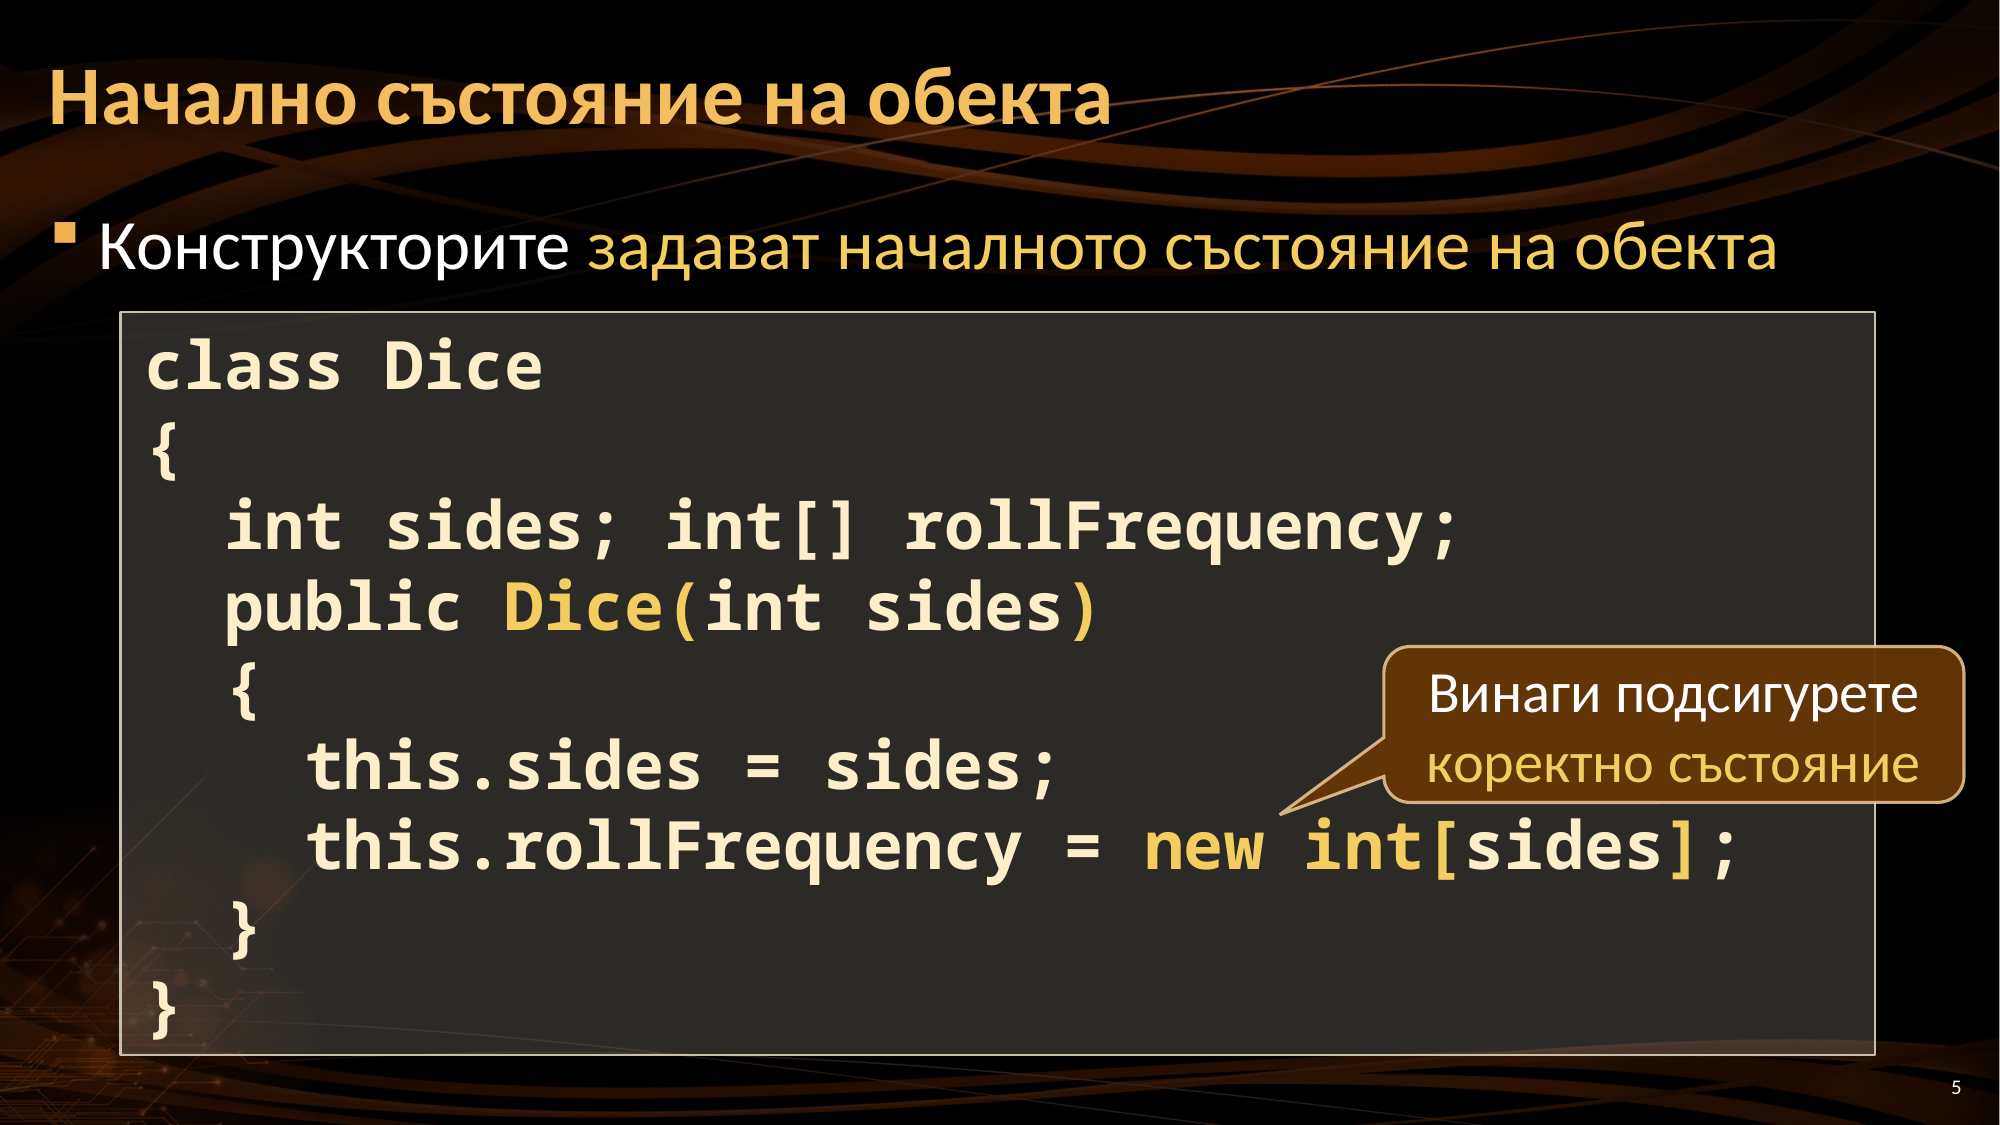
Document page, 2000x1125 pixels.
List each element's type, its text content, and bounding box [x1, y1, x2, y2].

text_box Винаги подсигурете коректно състояние [1279, 645, 1966, 816]
picture [0, 0, 2000, 1125]
text_box class Dice { int sides; int[] rollFrequency; public Dice(int sides) { this.sides = sides; this.rollFrequency = new int[sides]; } } [120, 311, 1875, 1055]
list Конструкторите задават началното състояние на обекта [31, 189, 1968, 1103]
slide_number 5 [1897, 1070, 1968, 1103]
title Начално състояние на обекта [30, 6, 1968, 189]
